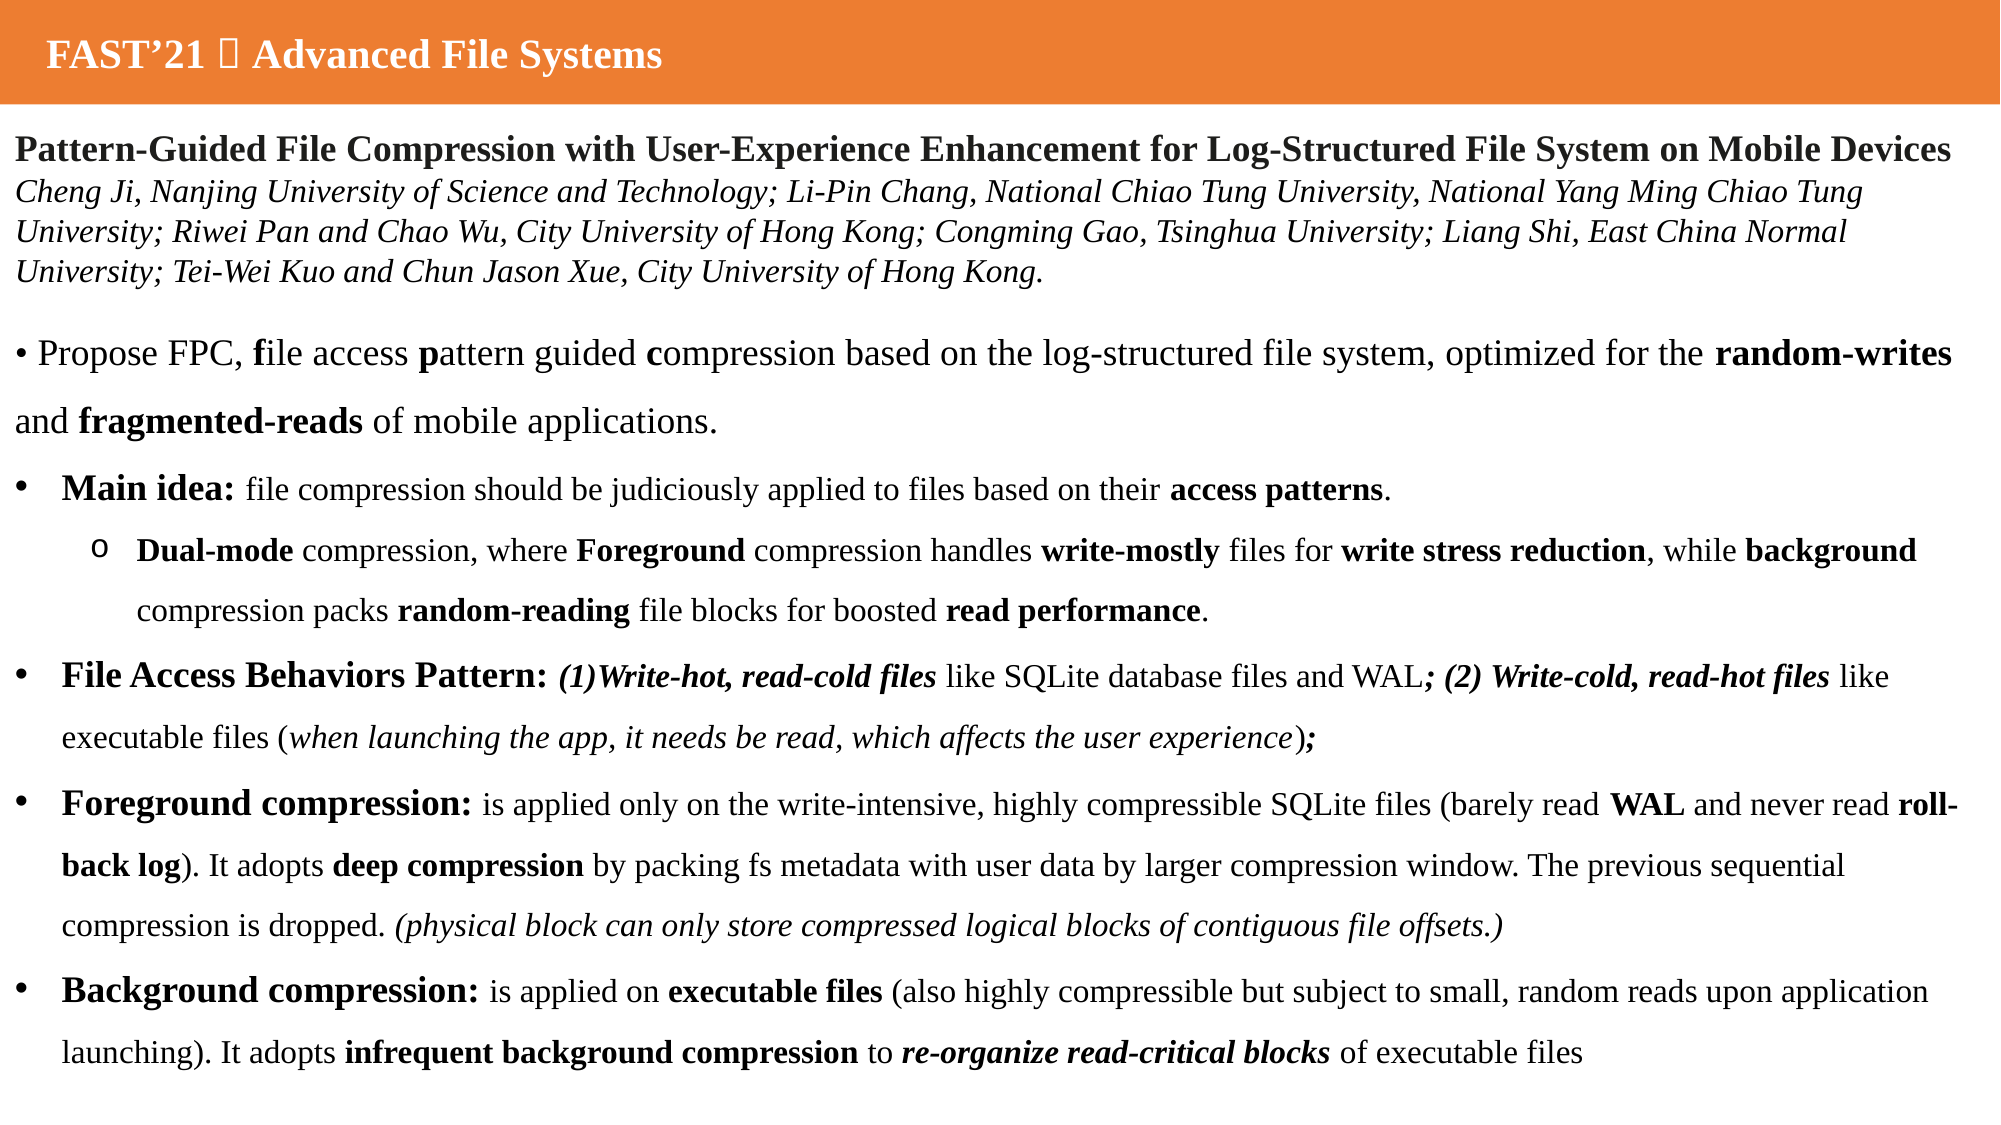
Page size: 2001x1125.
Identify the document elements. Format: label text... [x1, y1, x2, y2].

text_box • Propose FPC, file access pattern guided compression based on the log-structured file system, optimized for the random-writes and fragmented-reads of mobile applications. Main idea: file compression should be judiciously applied to files based on their access patterns. Dual-mode compression, where Foreground compression handles write-mostly files for write stress reduction, while background compression packs random-reading file blocks for boosted read performance. File Access Behaviors Pattern: (1)Write-hot, read-cold files like SQLite database files and WAL; (2) Write-cold, read-hot files like executable files (when launching the app, it needs be read, which affects the user experience); Foreground compression: is applied only on the write-intensive, highly compressible SQLite files (barely read WAL and never read roll-back log). It adopts deep compression by packing fs metadata with user data by larger compression window. The previous sequential compression is dropped. (physical block can only store compressed logical blocks of contiguous file offsets.) Background compression: is applied on executable files (also highly compressible but subject to small, random reads upon application launching). It adopts infrequent background compression to re-organize read-critical blocks of executable files [0, 298, 1984, 1078]
text_box Pattern-Guided File Compression with User-Experience Enhancement for Log-Structured File System on Mobile Devices Cheng Ji, Nanjing University of Science and Technology; Li-Pin Chang, National Chiao Tung University, National Yang Ming Chiao Tung University; Riwei Pan and Chao Wu, City University of Hong Kong; Congming Gao, Tsinghua University; Liang Shi, East China Normal University; Tei-Wei Kuo and Chun Jason Xue, City University of Hong Kong. [0, 93, 2000, 296]
text_box FAST’21  Advanced File Systems [0, 0, 2000, 93]
